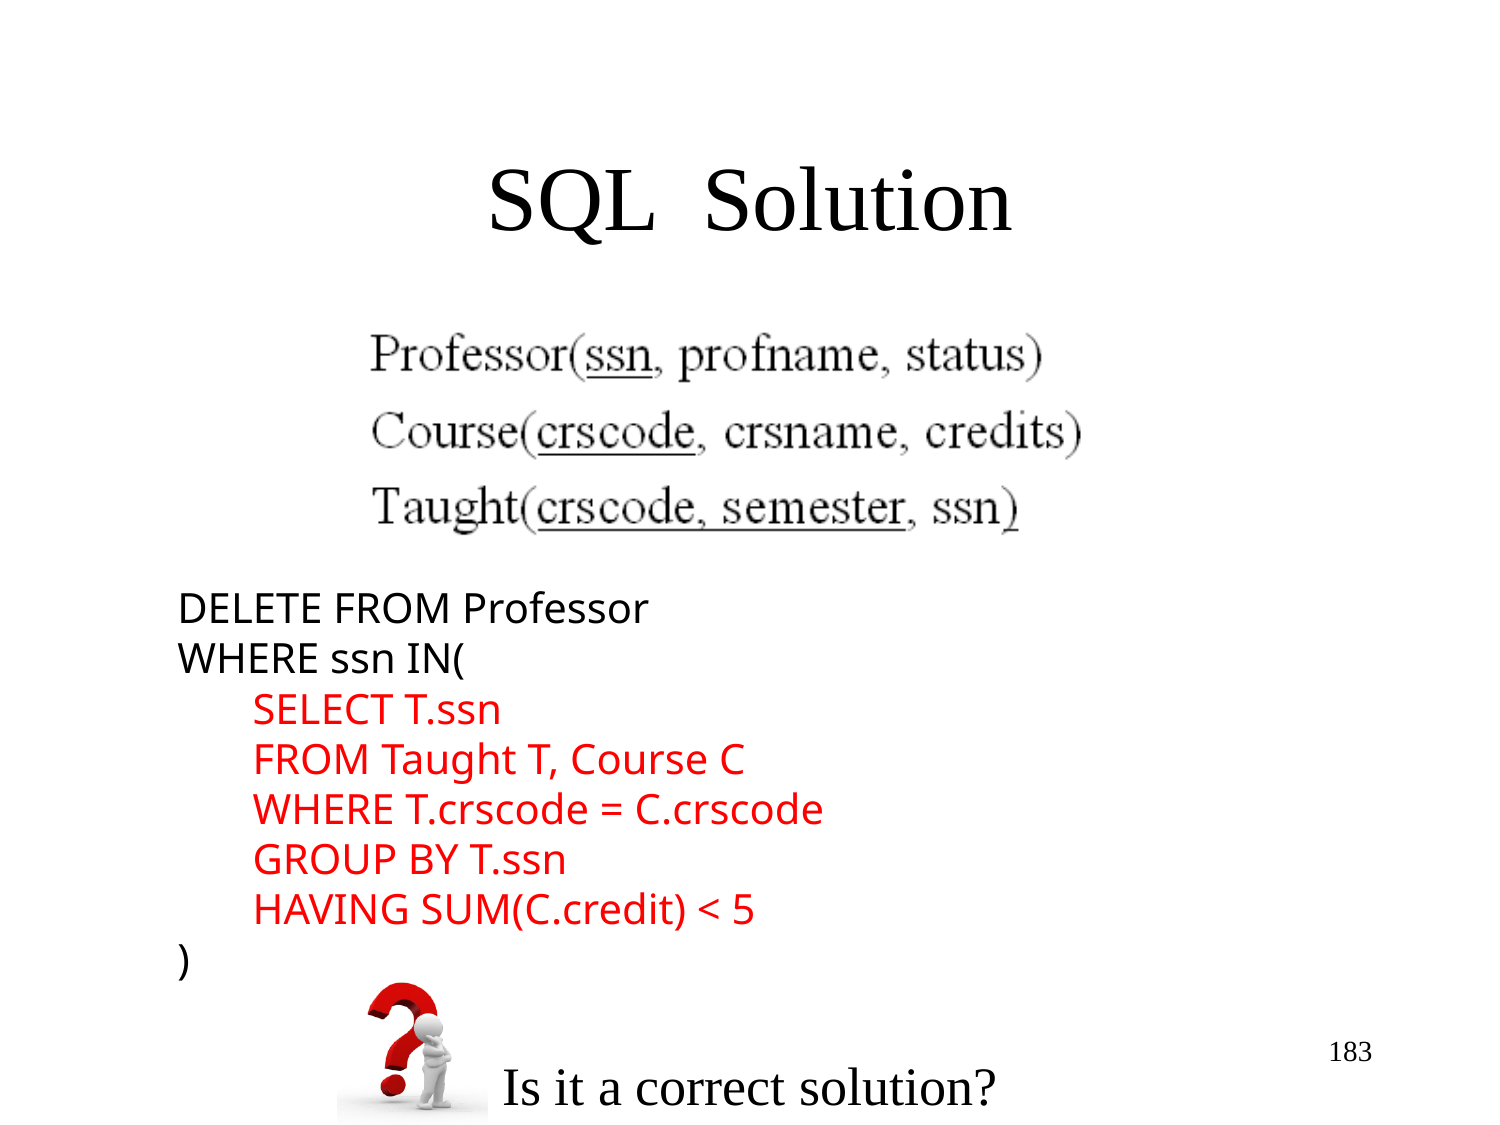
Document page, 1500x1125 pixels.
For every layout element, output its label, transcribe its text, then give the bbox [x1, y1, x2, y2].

title SQL Solution [112, 99, 1388, 288]
picture [337, 974, 488, 1125]
text_box Is it a correct solution? [491, 1044, 1350, 1124]
picture [362, 324, 1109, 554]
slide_number 183 [1074, 1024, 1388, 1101]
text_box DELETE FROM Professor WHERE ssn IN( SELECT T.ssn FROM Taught T, Course C WHERE T.crscode = C.crscode GROUP BY T.ssn HAVING SUM(C.credit) < 5 ) [162, 574, 1400, 990]
